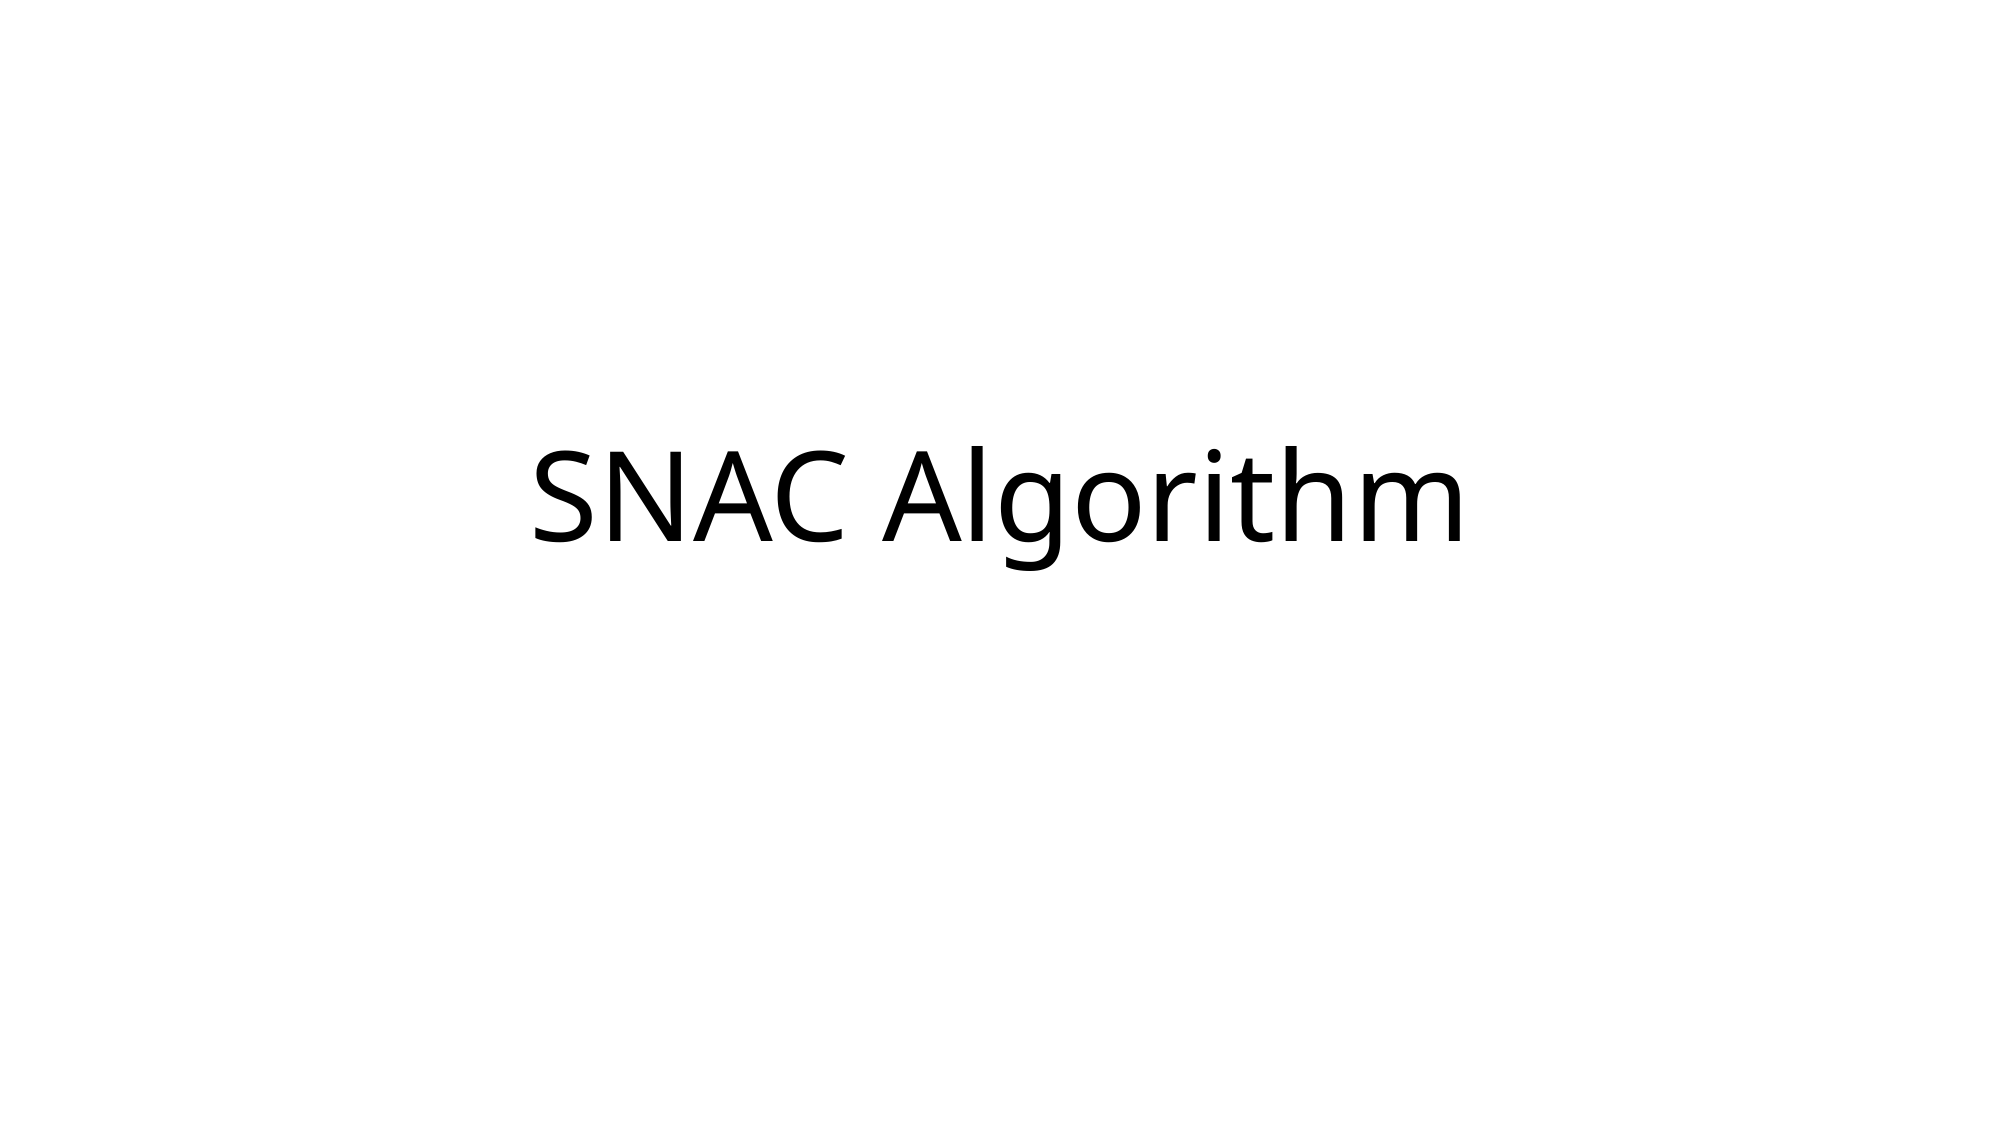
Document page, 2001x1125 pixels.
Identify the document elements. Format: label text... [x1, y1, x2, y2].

title SNAC Algorithm [249, 184, 1750, 576]
